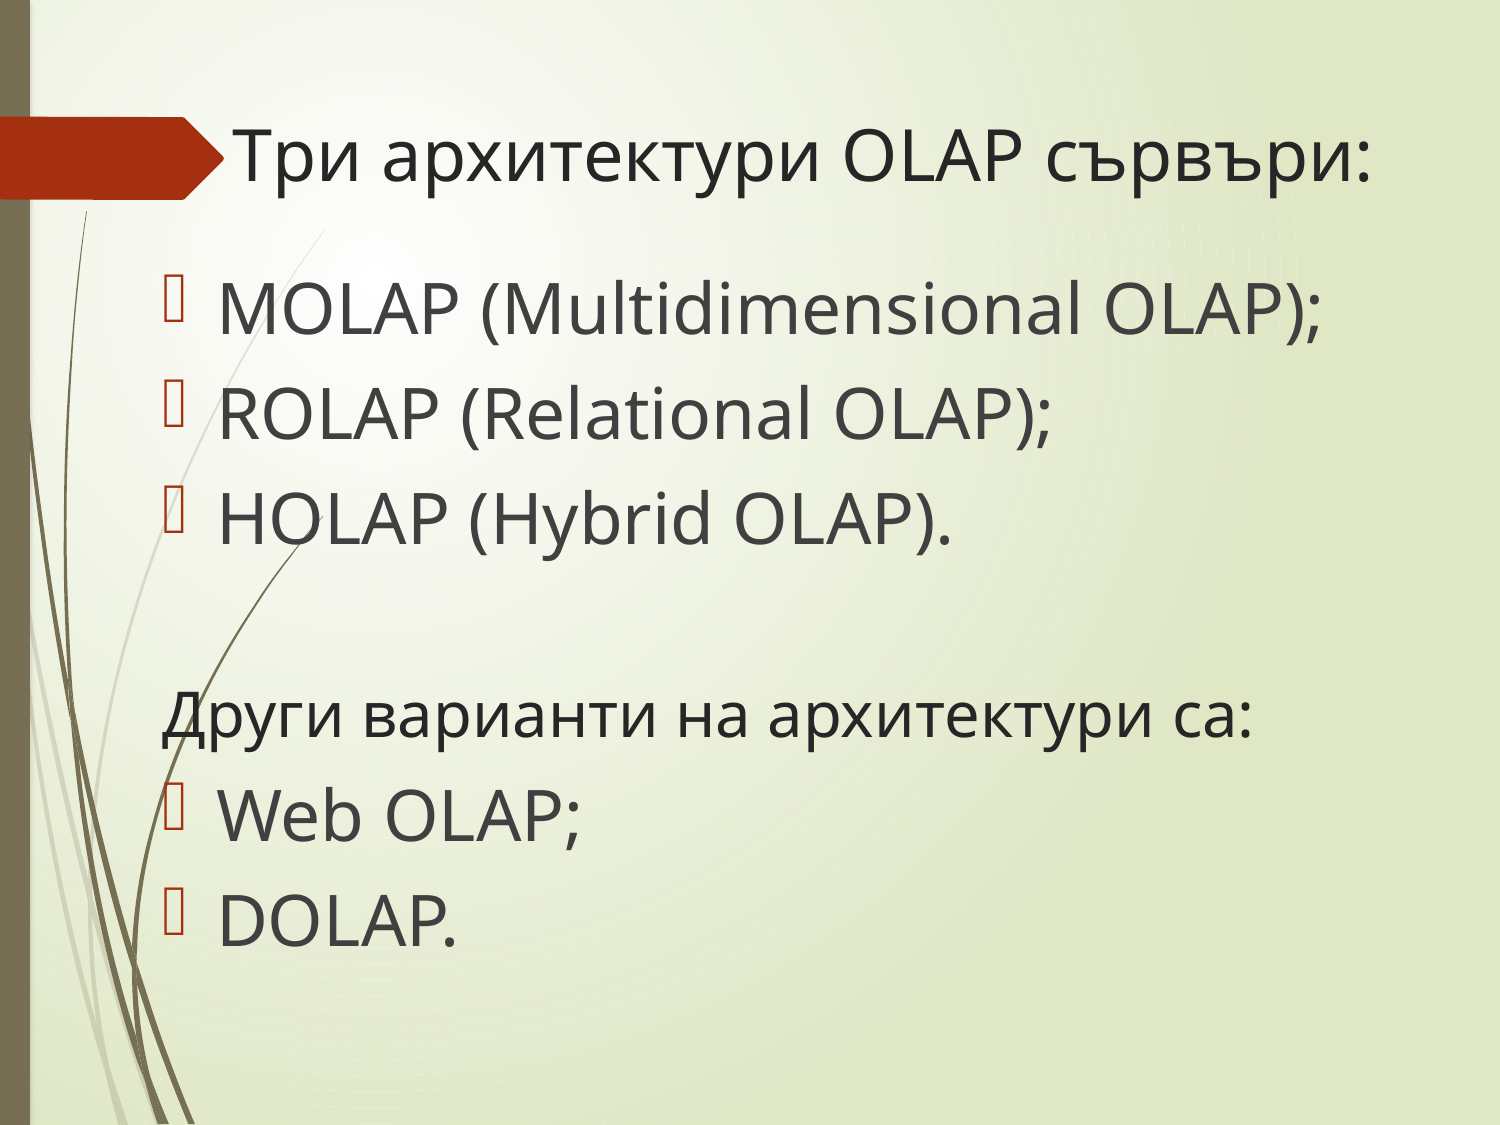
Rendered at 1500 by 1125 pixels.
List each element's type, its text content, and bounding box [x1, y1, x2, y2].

title Tри архитектури OLAP сървъри: [206, 102, 1400, 255]
list MOLAP (Мultidimensional OLAP); ROLAP (Relational OLAP); HOLAP (Hybrid OLAP). Други варианти на архитектури са: Web OLAP; DOLAP. [147, 255, 1471, 970]
